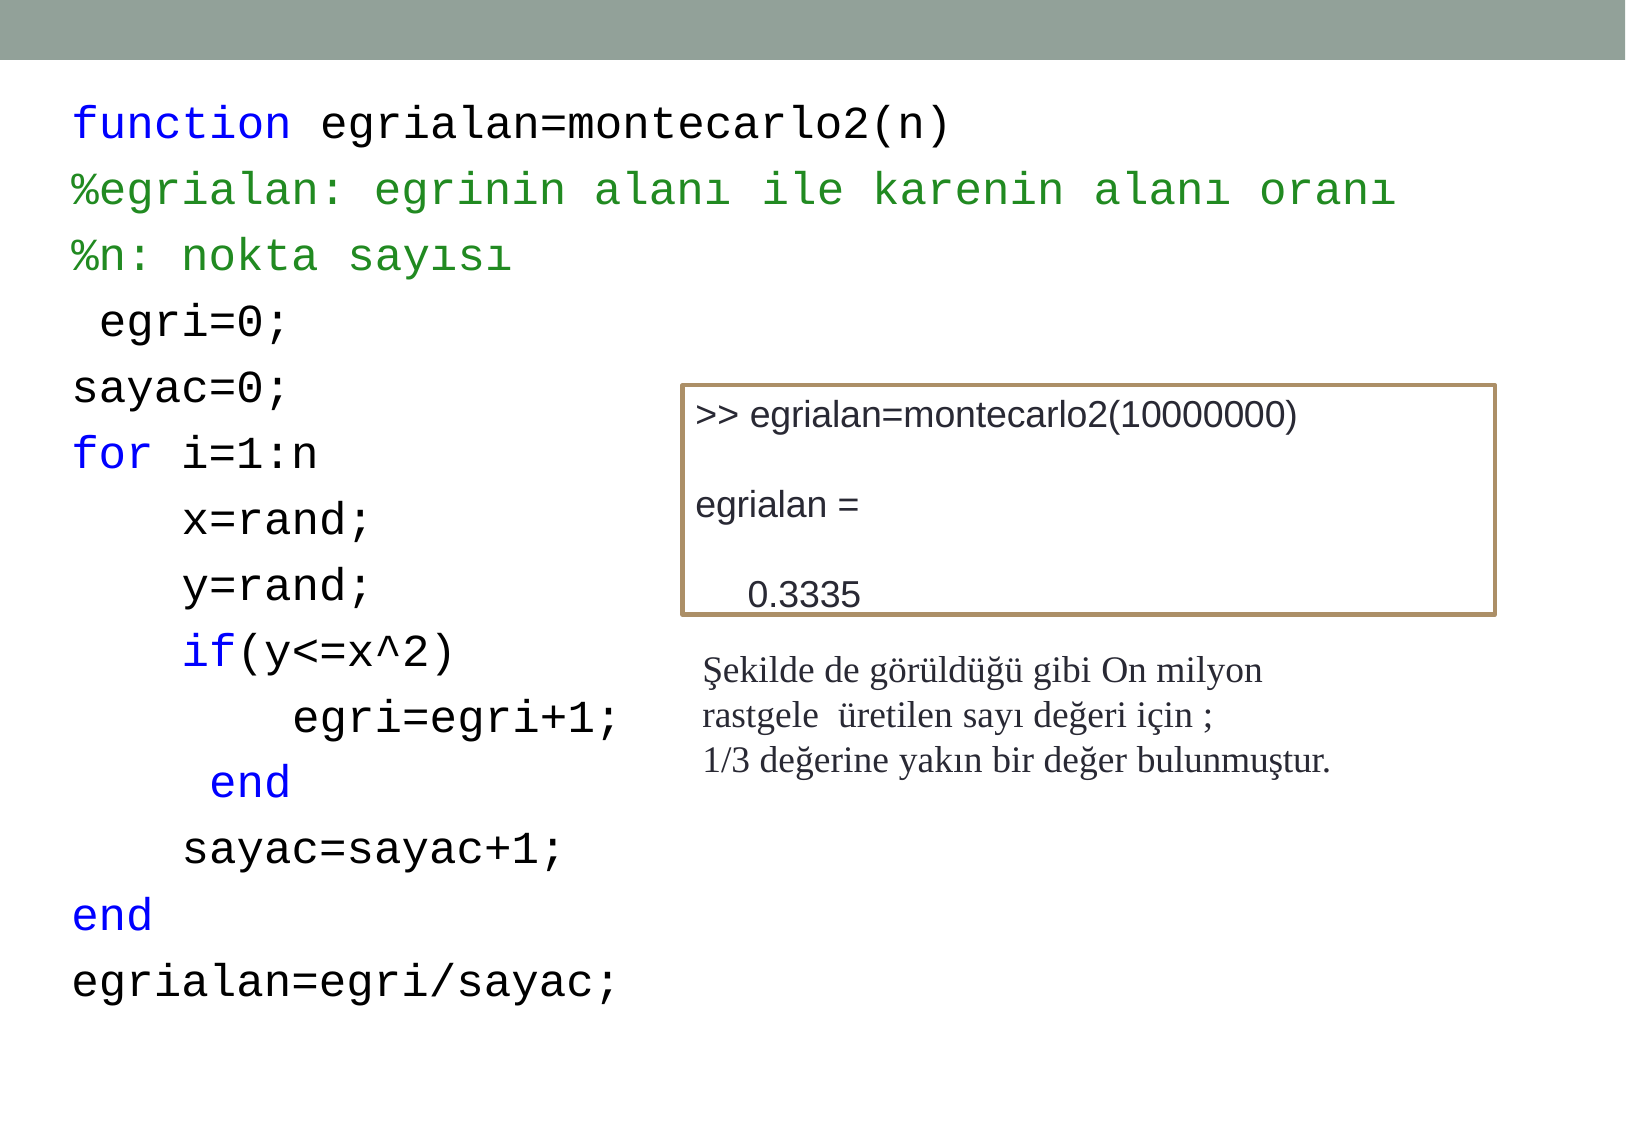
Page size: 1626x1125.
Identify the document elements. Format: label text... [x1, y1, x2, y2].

text_box egrialan=montecarlo2(n) [317, 92, 958, 148]
text_box oranı [1257, 158, 1400, 214]
title function [69, 92, 295, 158]
text_box end egrialan=egri/sayac; [69, 884, 626, 1006]
text_box %egrialan: egrinin alanı [69, 158, 737, 214]
text_box Şekilde de görüldüğü gibi On milyon rastgele üretilen sayı değeri için ; 1/3 değerine yakın bir değer bulunmuştur. [700, 644, 1390, 780]
text_box >> egrialan=montecarlo2(10000000) egrialan = 0.3335 [682, 385, 1495, 615]
text_box alanı [1091, 158, 1234, 214]
text_box for i=1:n x=rand; y=rand; if(y<=x^2) egri=egri+1; end sayac=sayac+1; [69, 422, 626, 874]
text_box sayısı [345, 224, 516, 280]
text_box %n: nokta egri=0; sayac=0; [69, 213, 322, 412]
text_box ile karenin [759, 158, 1068, 214]
